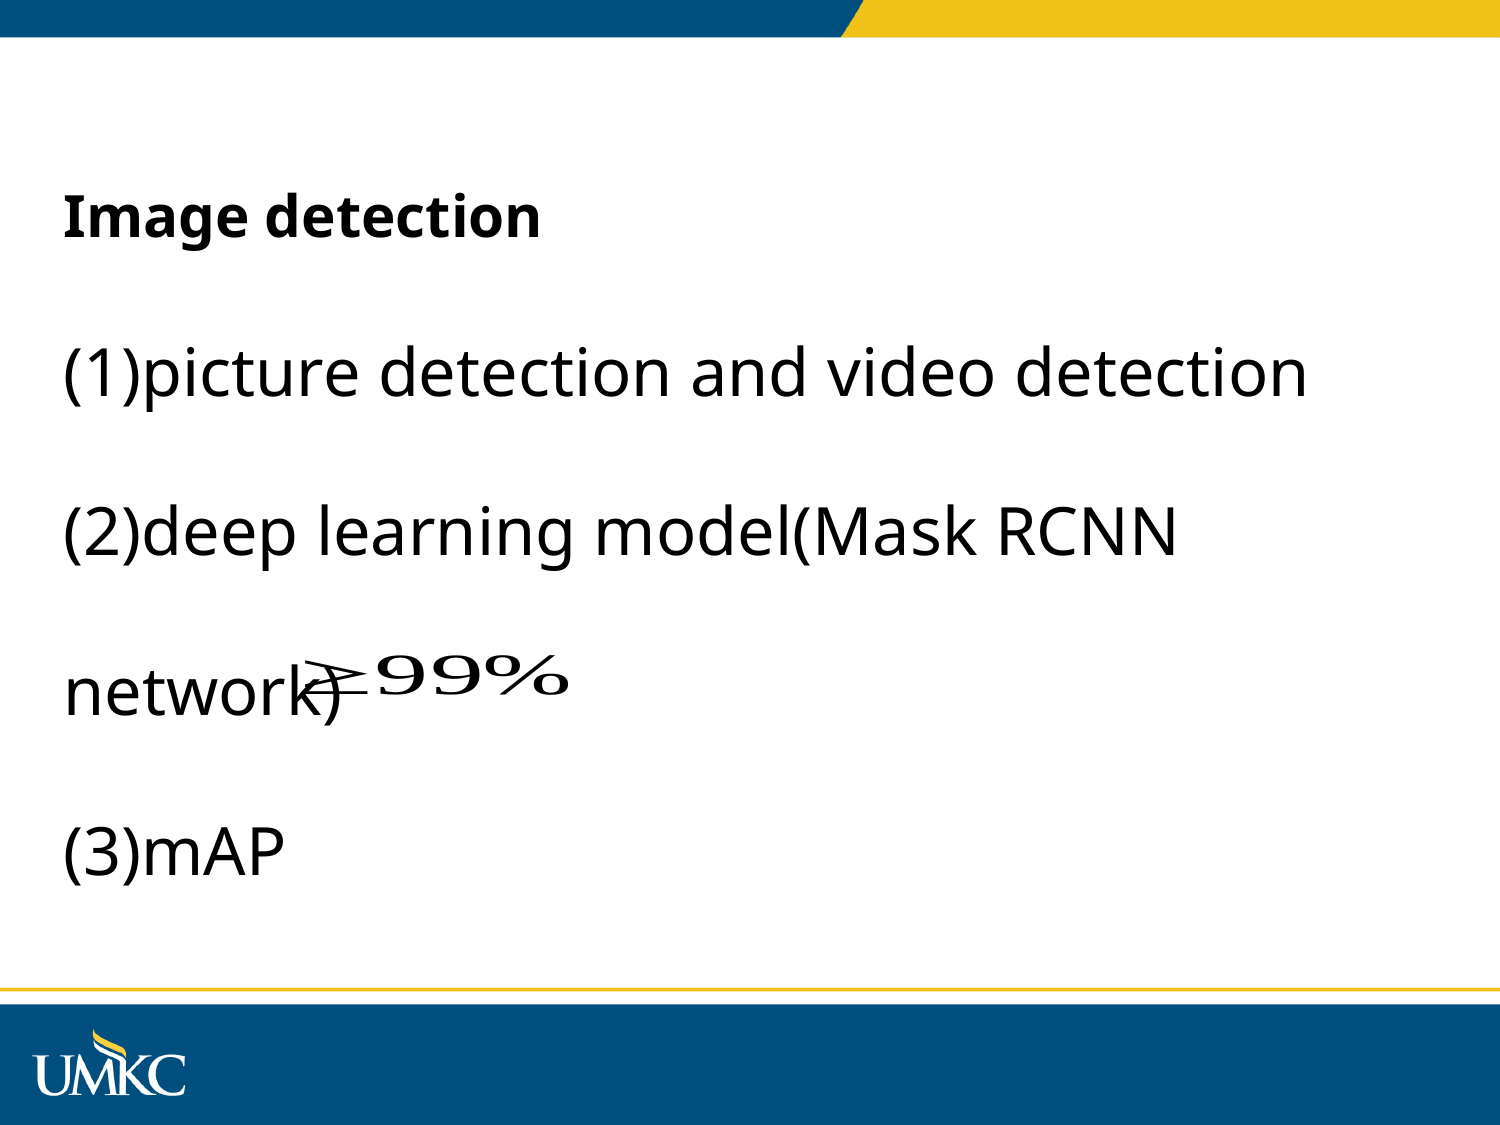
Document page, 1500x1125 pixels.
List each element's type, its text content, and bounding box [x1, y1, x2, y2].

list Image detection (1)picture detection and video detection (2)deep learning model(Mask RCNN network) (3)mAP [48, 101, 1417, 857]
picture [0, 0, 1500, 1125]
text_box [278, 642, 594, 809]
